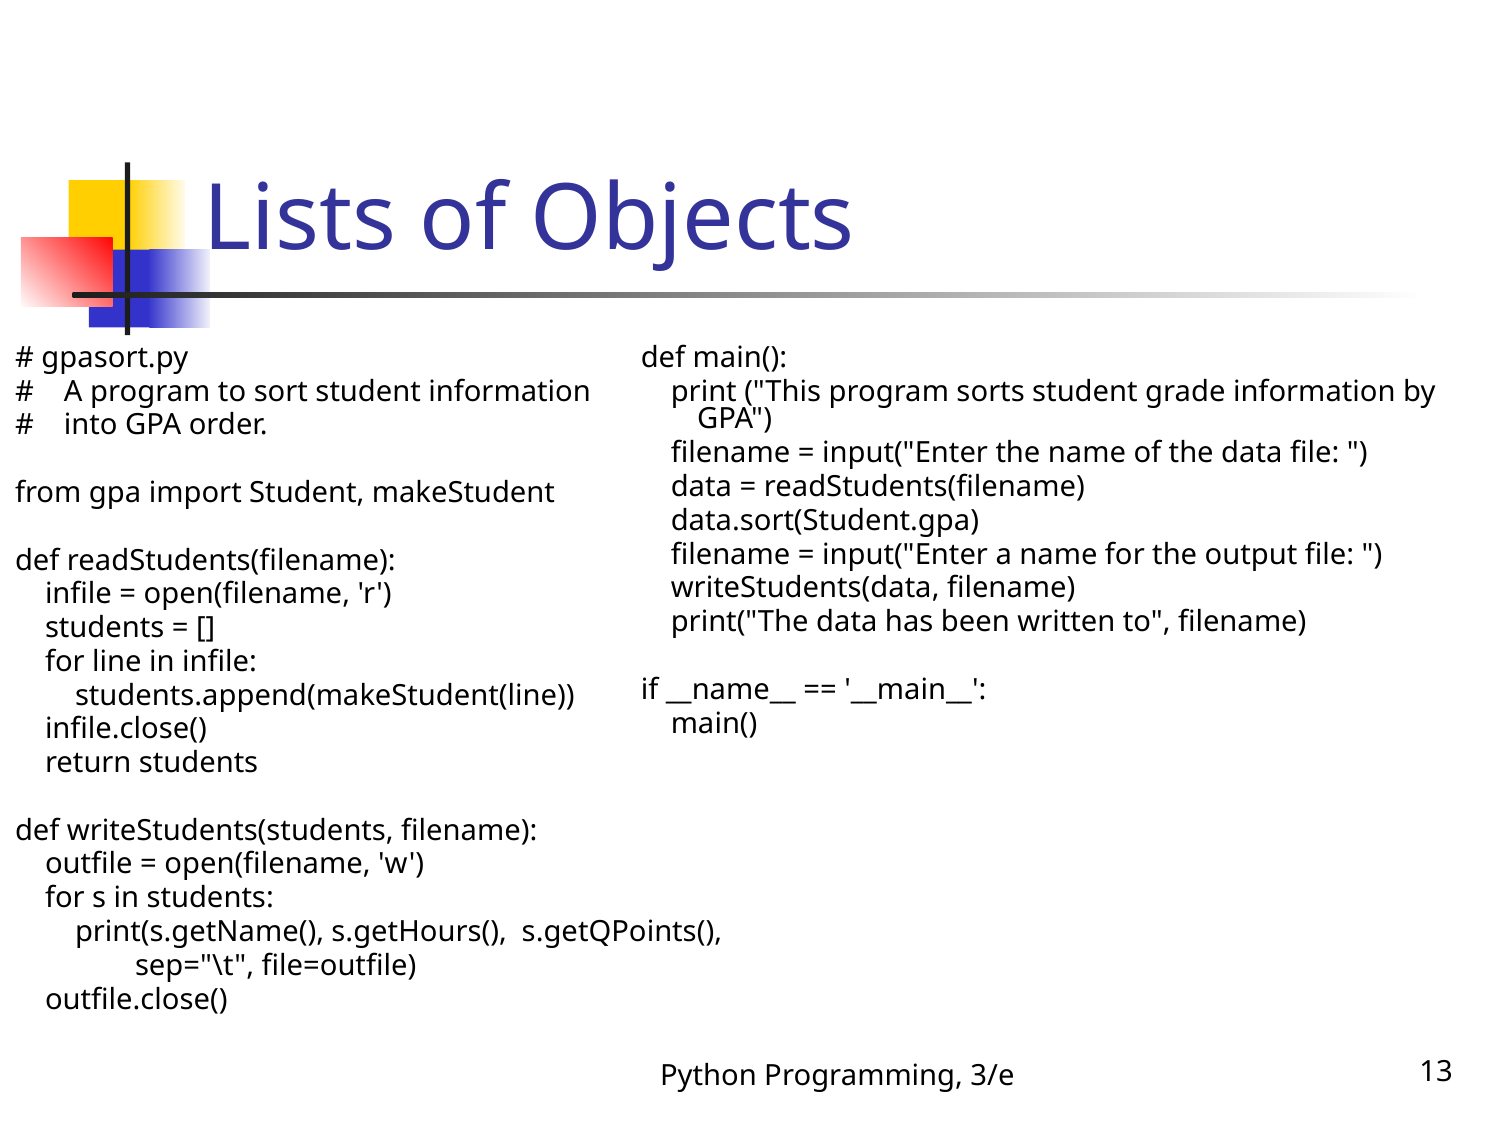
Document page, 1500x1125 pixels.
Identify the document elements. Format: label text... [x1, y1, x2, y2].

footer Python Programming, 3/e [599, 1023, 1076, 1100]
title Lists of Objects [188, 35, 1468, 275]
slide_number 13 [1154, 1023, 1468, 1100]
list # gpasort.py # A program to sort student information # into GPA order. from gpa import Student, makeStudent def readStudents(filename): infile = open(filename, 'r') students = [] for line in infile: students.append(makeStudent(line)) infile.close() return students def writeStudents(students, filename): outfile = open(filename, 'w') for s in students: print(s.getName(), s.getHours(), s.getQPoints(), sep="\t", file=outfile) outfile.close() [0, 337, 625, 1013]
list def main(): print ("This program sorts student grade information by GPA") filename = input("Enter the name of the data file: ") data = readStudents(filename) data.sort(Student.gpa) filename = input("Enter a name for the output file: ") writeStudents(data, filename) print("The data has been written to", filename) if __name__ == '__main__': main() [625, 337, 1494, 1013]
